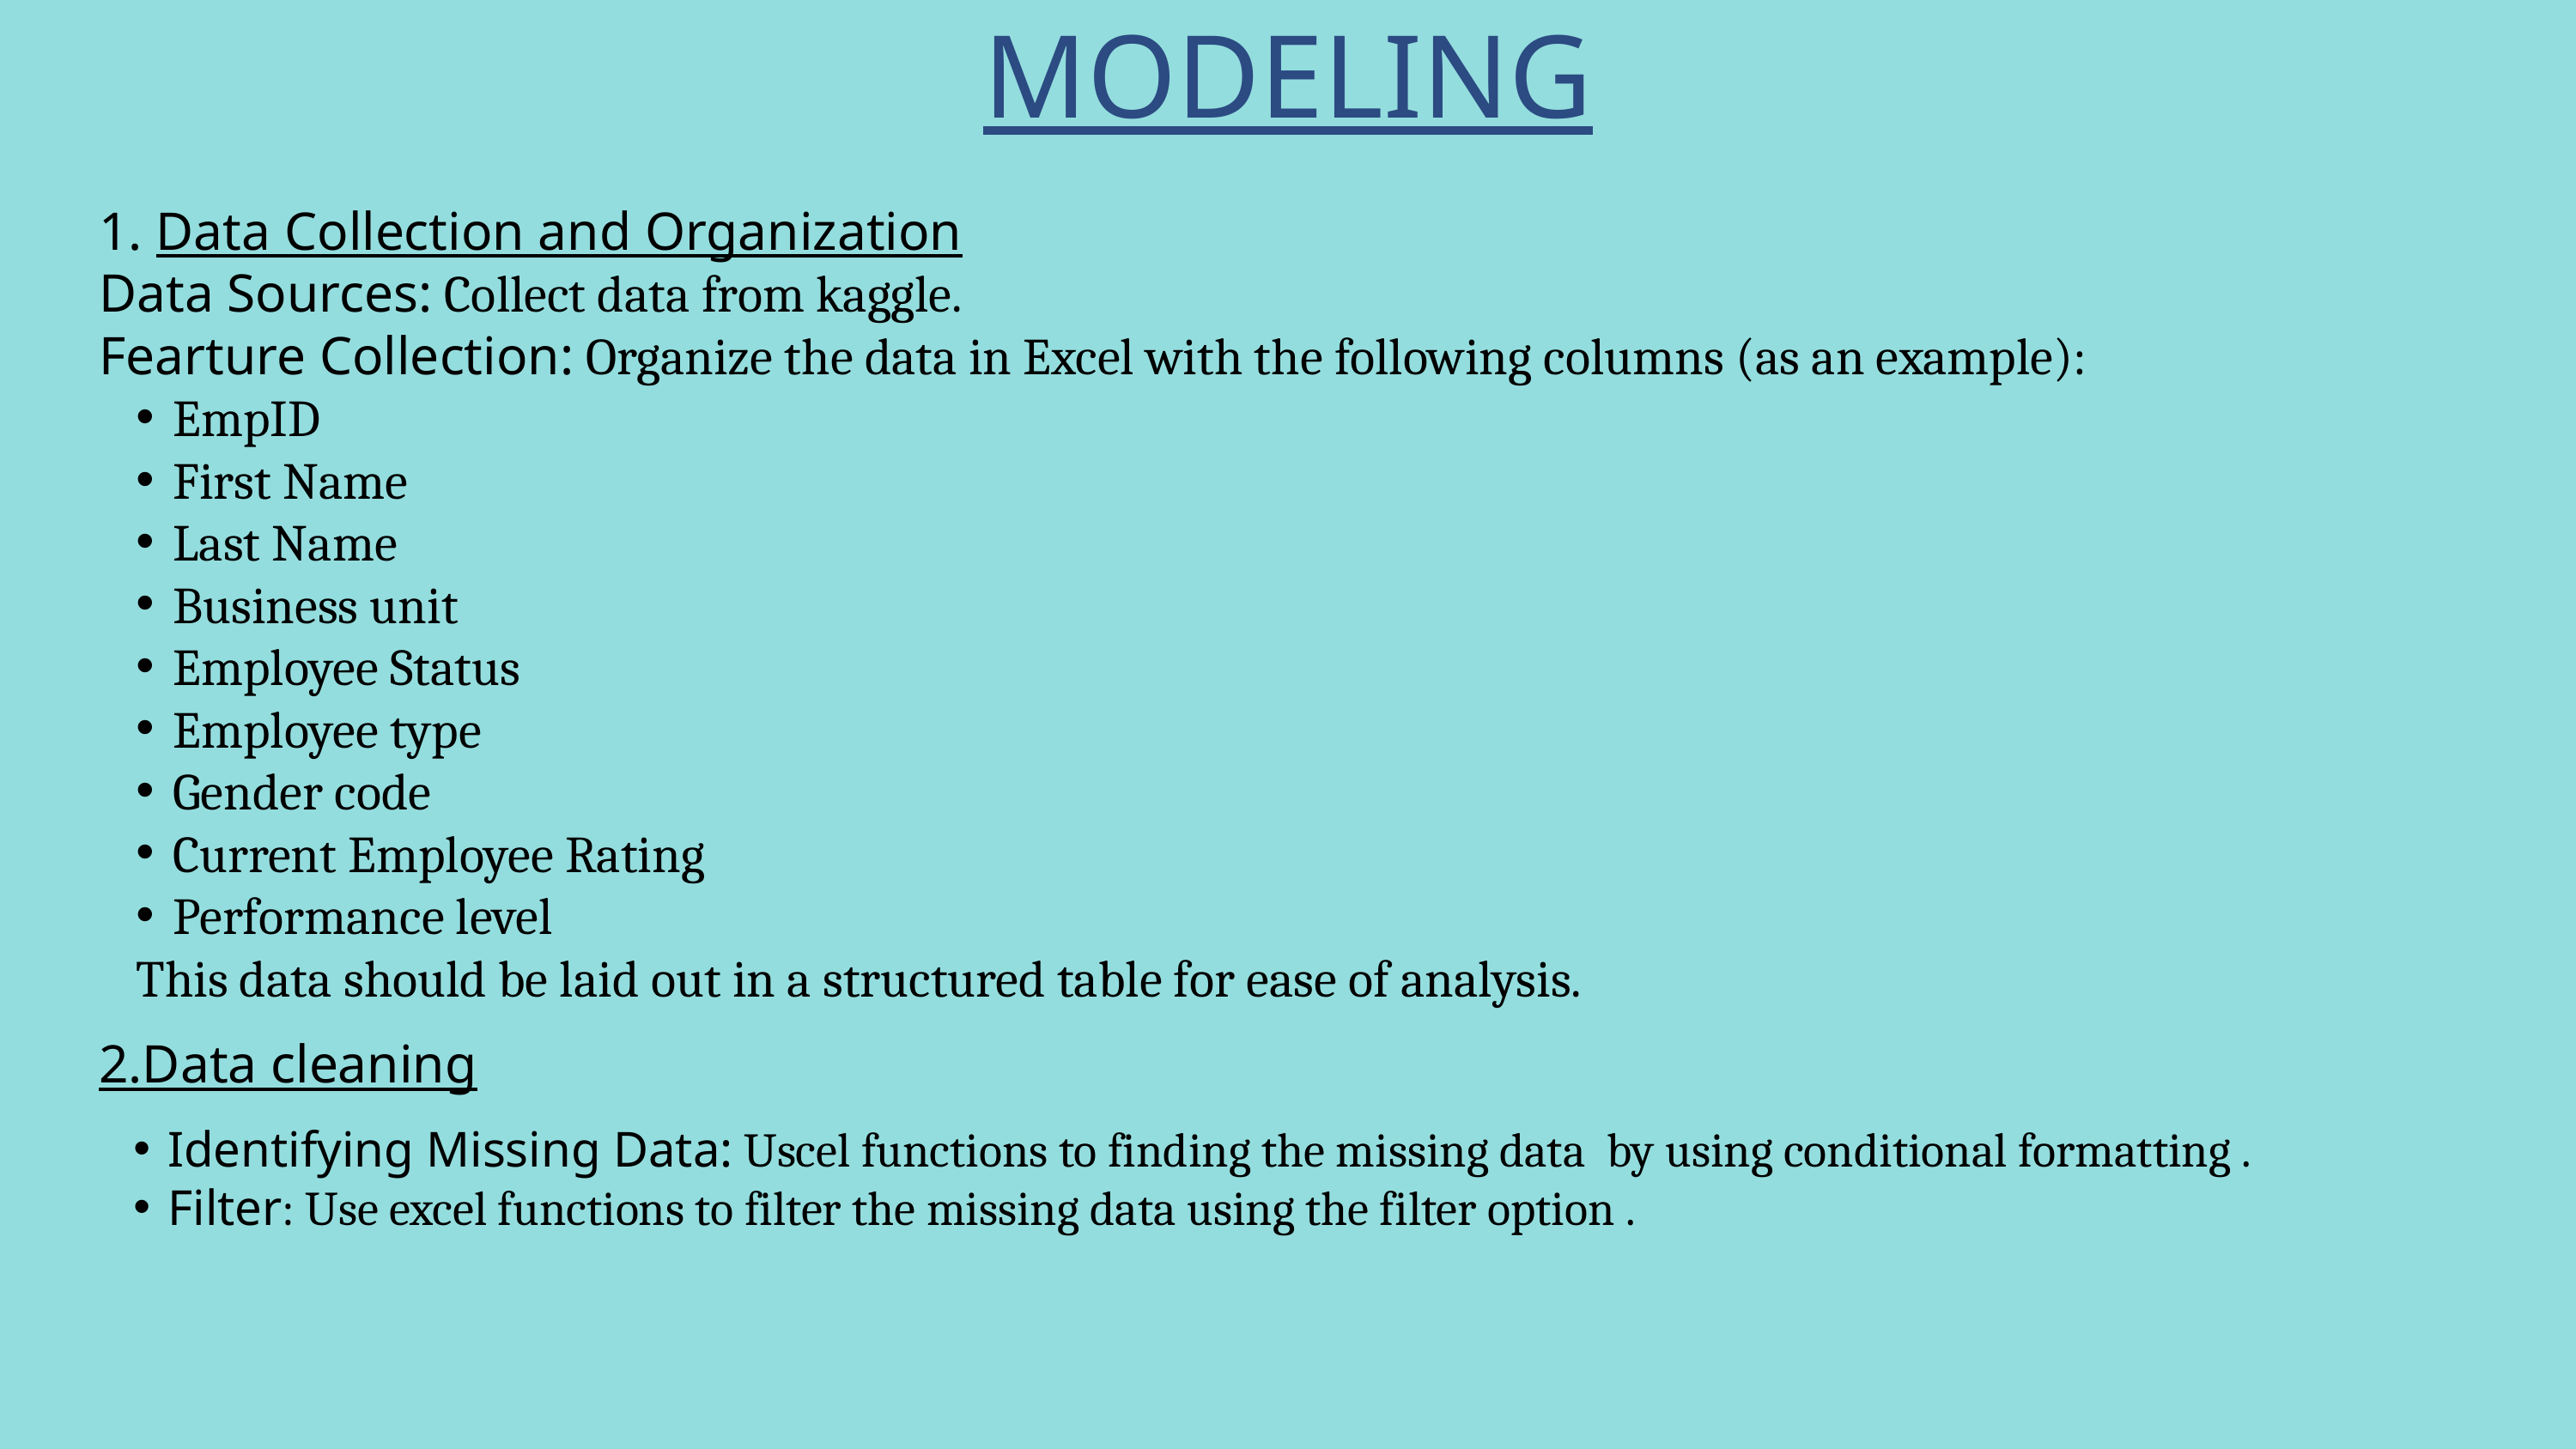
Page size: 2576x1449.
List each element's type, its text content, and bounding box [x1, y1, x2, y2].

text_box Identifying Missing Data: Uscel functions to finding the missing data by using conditional formatting . Filter: Use excel functions to filter the missing data using the filter option . [99, 1060, 2383, 1351]
text_box 1. Data Collection and Organization Data Sources: Collect data from kaggle. Fearture Collection: Organize the data in Excel with the following columns (as an example): EmpID First Name Last Name Business unit Employee Status Employee type Gender code Current Employee Rating Performance level This data should be laid out in a structured table for ease of analysis. [99, 198, 2576, 1070]
text_box MODELING [773, 20, 1803, 141]
text_box 2.Data cleaning [99, 1031, 2383, 1060]
